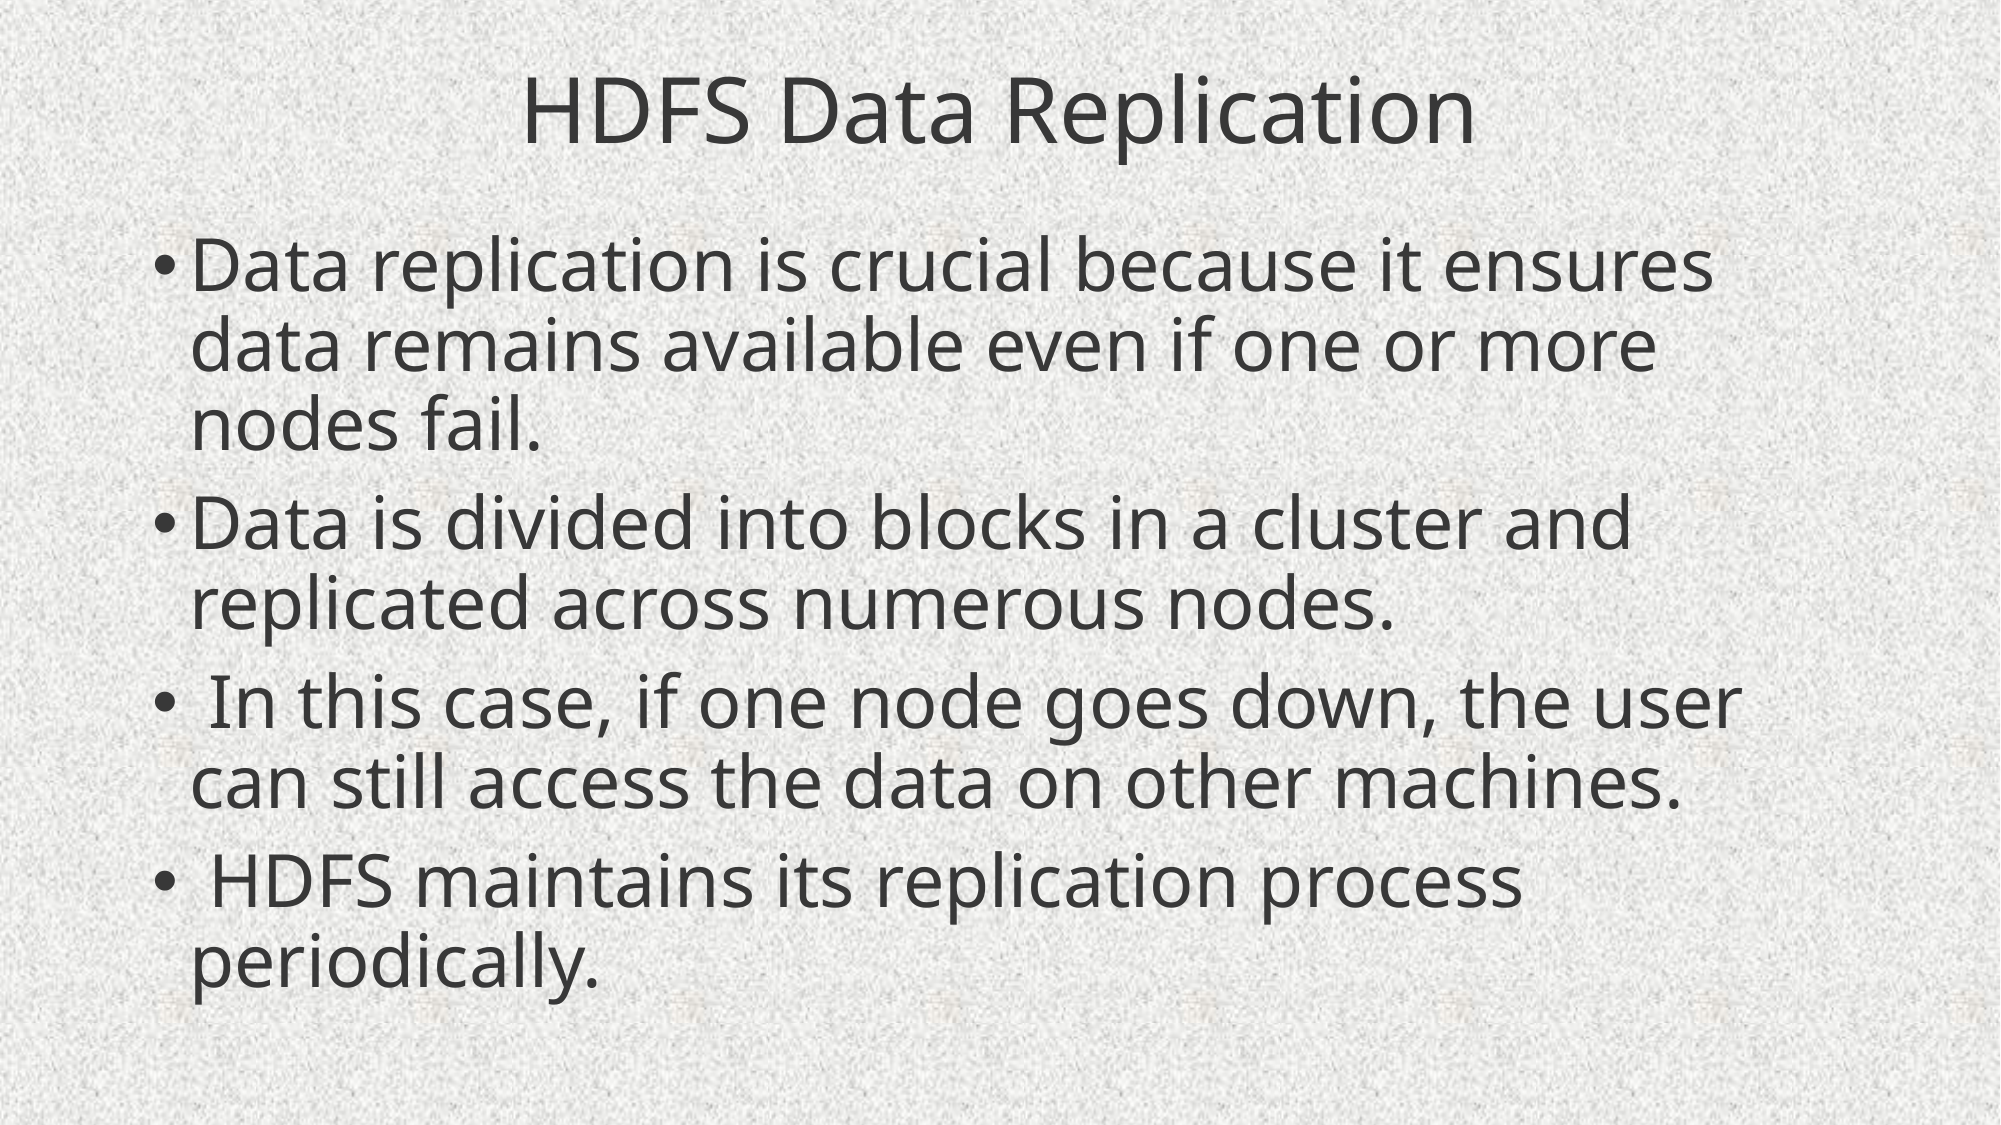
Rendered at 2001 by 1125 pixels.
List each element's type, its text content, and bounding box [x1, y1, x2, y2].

list Data replication is crucial because it ensures data remains available even if one or more nodes fail. Data is divided into blocks in a cluster and replicated across numerous nodes. In this case, if one node goes down, the user can still access the data on other machines. HDFS maintains its replication process periodically. [137, 220, 1863, 1014]
picture [0, 0, 2001, 1125]
title HDFS Data Replication [137, 59, 1863, 220]
